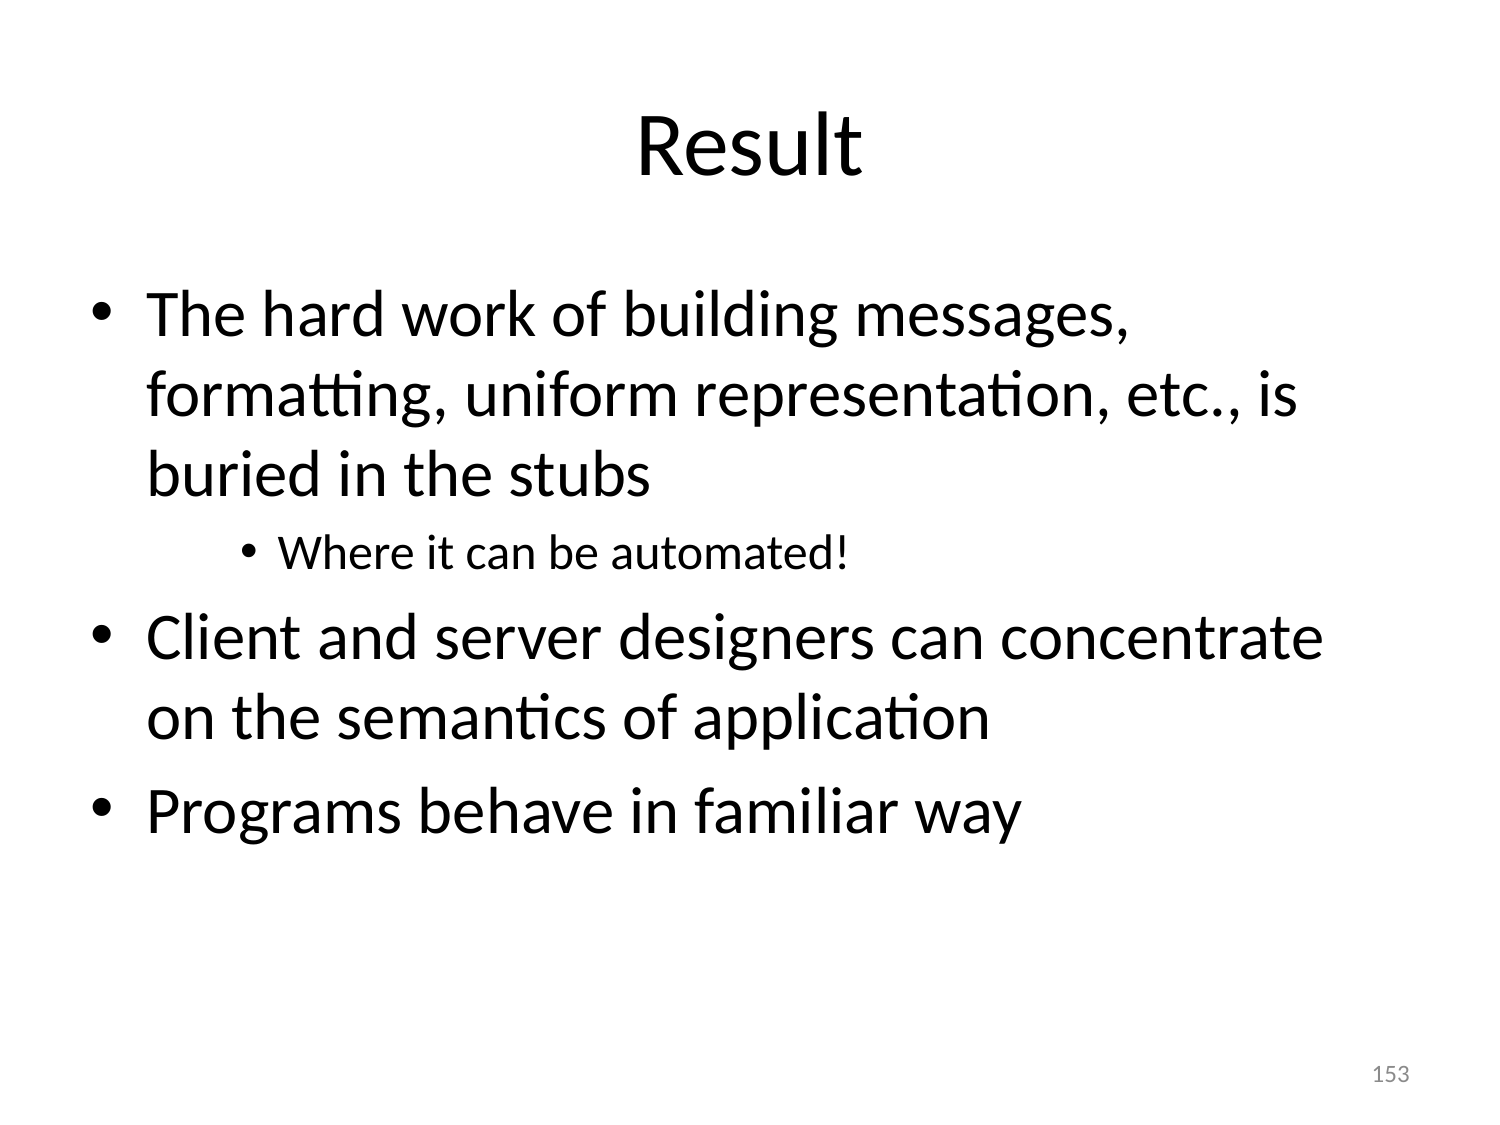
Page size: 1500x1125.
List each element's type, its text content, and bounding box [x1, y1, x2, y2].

title Result [75, 45, 1425, 233]
slide_number 153 [1074, 1042, 1425, 1103]
list The hard work of building messages, formatting, uniform representation, etc., is buried in the stubs Where it can be automated! Client and server designers can concentrate on the semantics of application Programs behave in familiar way [75, 262, 1425, 1005]
